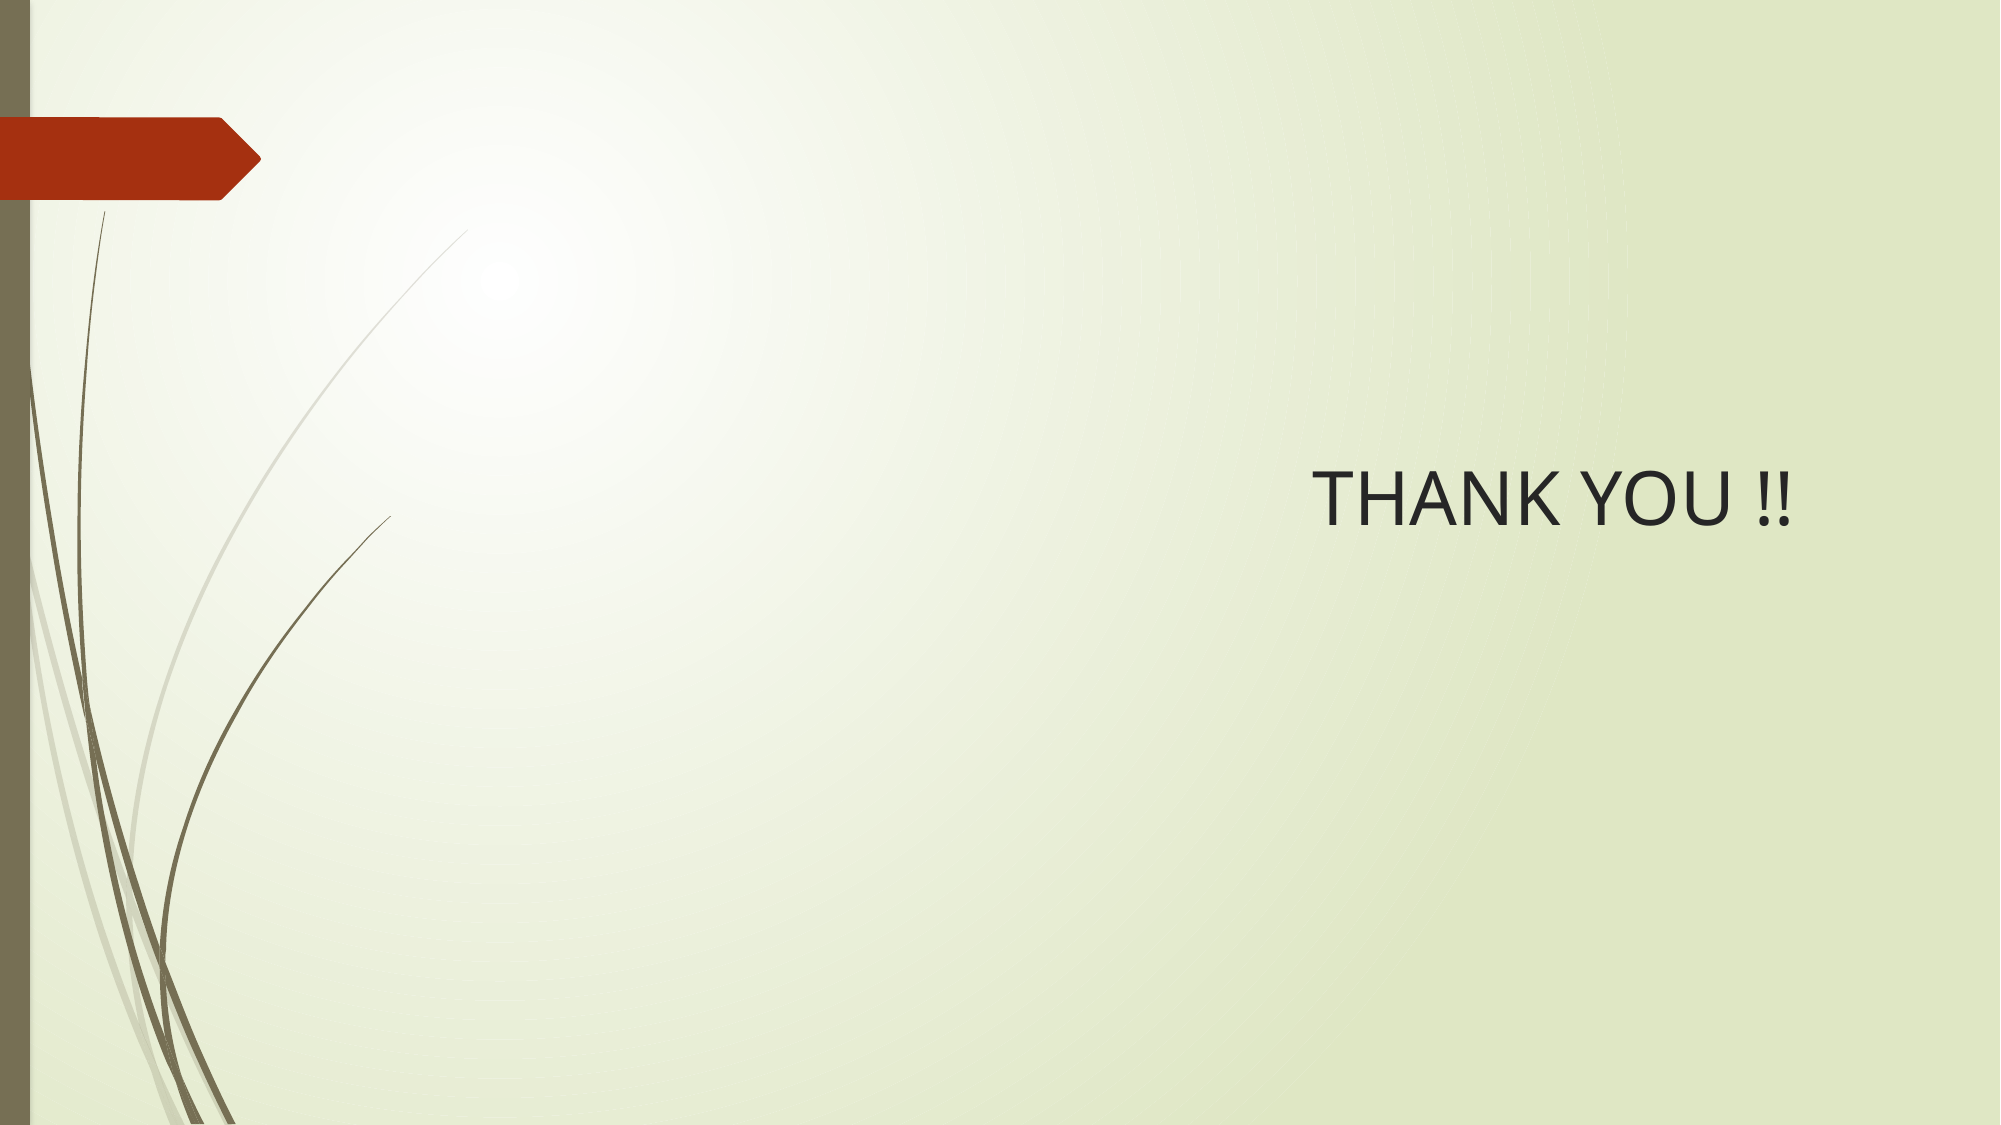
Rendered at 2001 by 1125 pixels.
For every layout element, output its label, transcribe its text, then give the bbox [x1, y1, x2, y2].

title THANK YOU !! [397, 443, 1860, 654]
